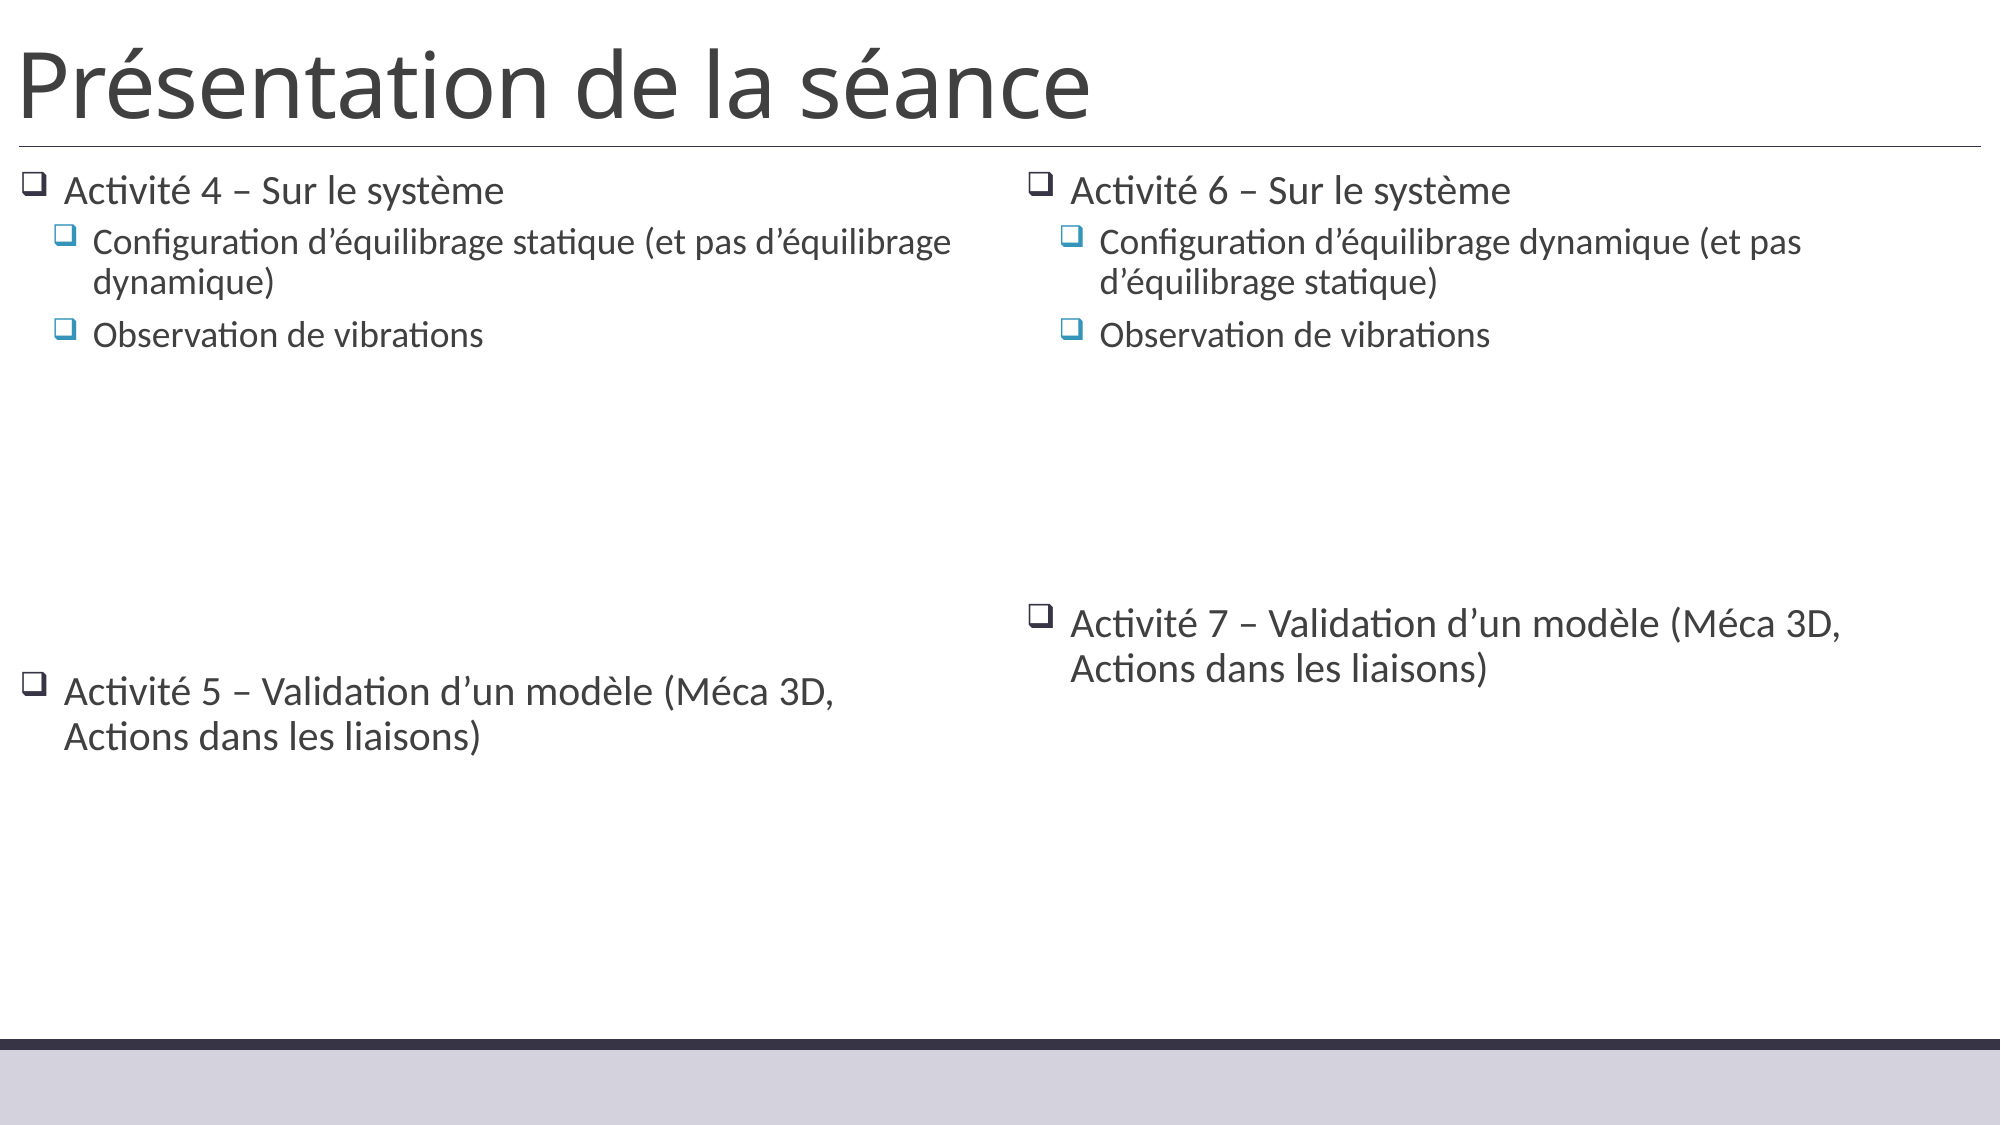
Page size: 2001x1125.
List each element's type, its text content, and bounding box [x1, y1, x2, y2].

title Présentation de la séance [0, 0, 2000, 145]
text_box Activité 6 – Sur le système Configuration d’équilibrage dynamique (et pas d’équilibrage statique) Observation de vibrations Activité 7 – Validation d’un modèle (Méca 3D, Actions dans les liaisons) [1025, 161, 1972, 1023]
list Activité 4 – Sur le système Configuration d’équilibrage statique (et pas d’équilibrage dynamique) Observation de vibrations Activité 5 – Validation d’un modèle (Méca 3D, Actions dans les liaisons) [19, 161, 965, 1023]
